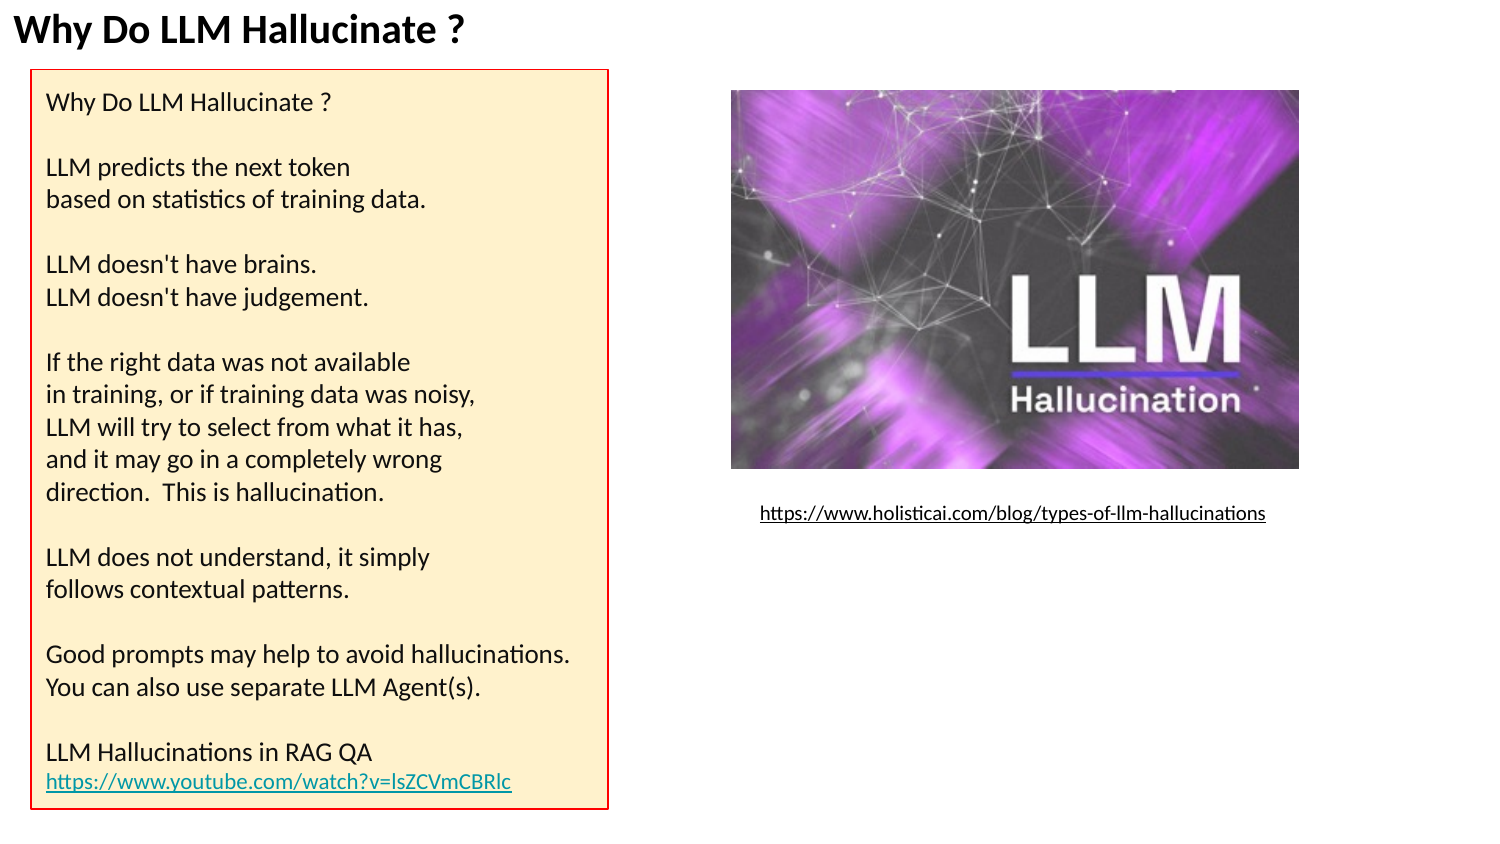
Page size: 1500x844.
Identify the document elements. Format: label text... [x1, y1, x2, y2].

text_box Why Do LLM Hallucinate ? LLM predicts the next token based on statistics of training data. LLM doesn't have brains. LLM doesn't have judgement. If the right data was not available in training, or if training data was noisy, LLM will try to select from what it has, and it may go in a completely wrong direction. This is hallucination. LLM does not understand, it simply follows contextual patterns. Good prompts may help to avoid hallucinations. You can also use separate LLM Agent(s). LLM Hallucinations in RAG QA https://www.youtube.com/watch?v=lsZCVmCBRlc [30, 69, 609, 809]
text_box https://www.holisticai.com/blog/types-of-llm-hallucinations [731, 487, 1299, 538]
text_box Why Do LLM Hallucinate ? [11, 0, 690, 53]
picture [731, 90, 1299, 470]
